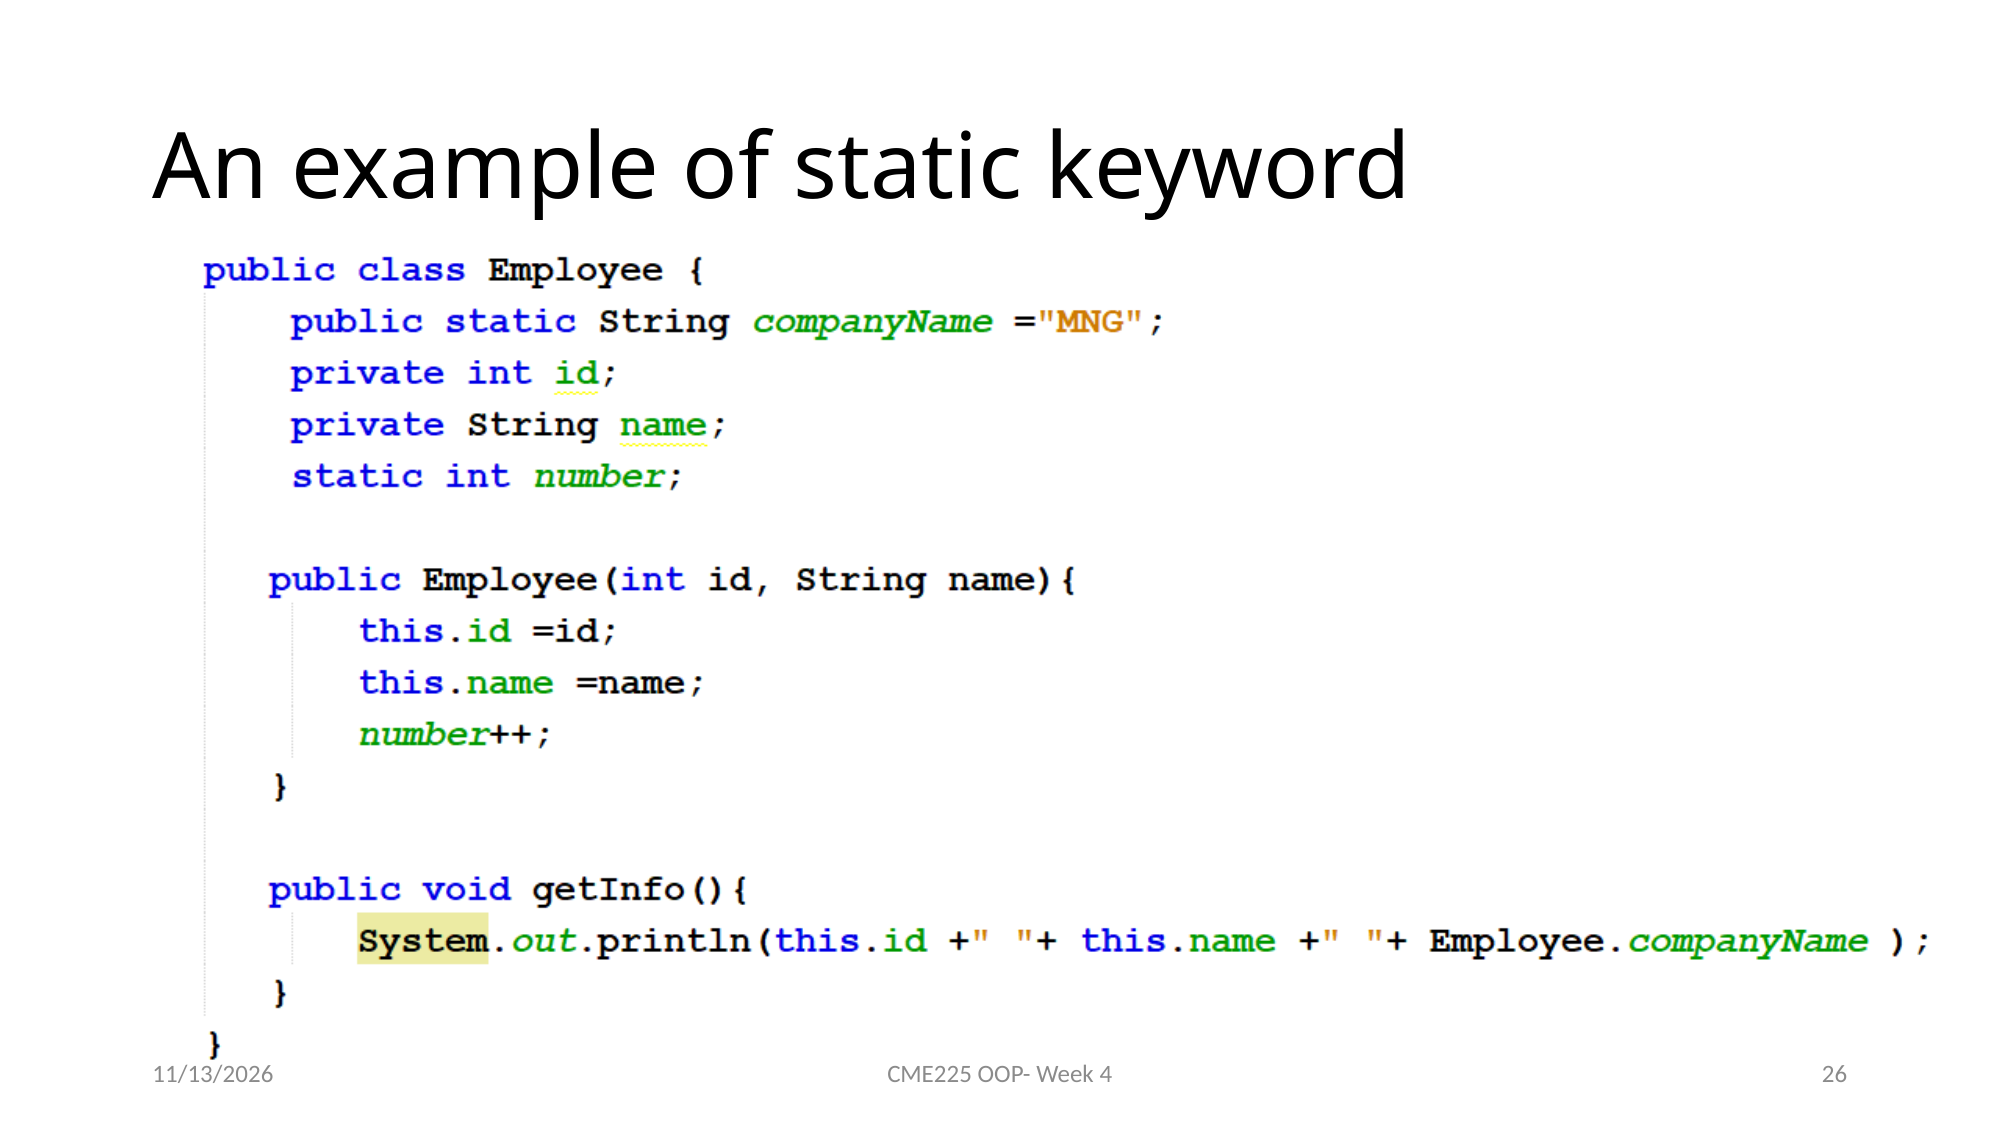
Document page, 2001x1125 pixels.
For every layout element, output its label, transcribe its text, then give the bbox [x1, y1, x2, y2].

footer CME225 OOP- Week 4 [662, 1063, 1338, 1103]
picture [187, 237, 1938, 1063]
title An example of static keyword [137, 59, 1863, 278]
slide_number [137, 1042, 588, 1103]
slide_number 26 [1412, 1063, 1863, 1103]
